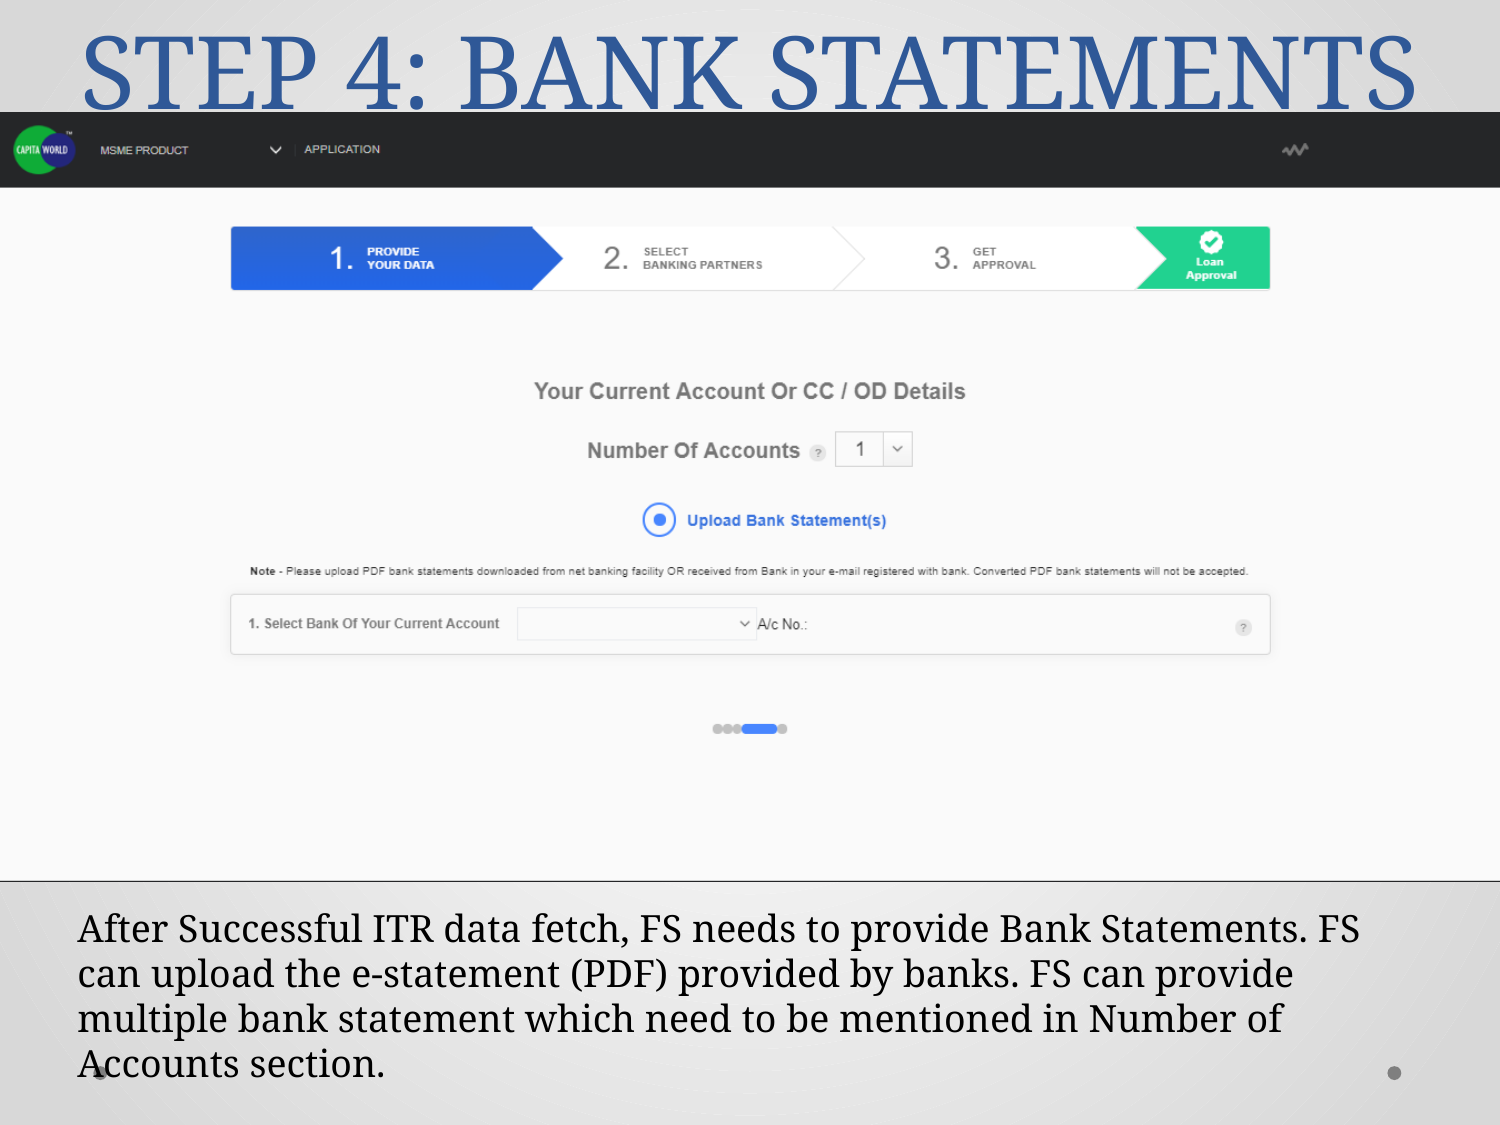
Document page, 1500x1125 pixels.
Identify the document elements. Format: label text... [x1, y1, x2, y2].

title STEP 4: BANK STATEMENTS [37, 45, 1463, 110]
text_box After Successful ITR data fetch, FS needs to provide Bank Statements. FS can upload the e-statement (PDF) provided by banks. FS can provide multiple bank statement which need to be mentioned in Number of Accounts section. [62, 896, 1438, 1046]
picture [0, 111, 1500, 882]
